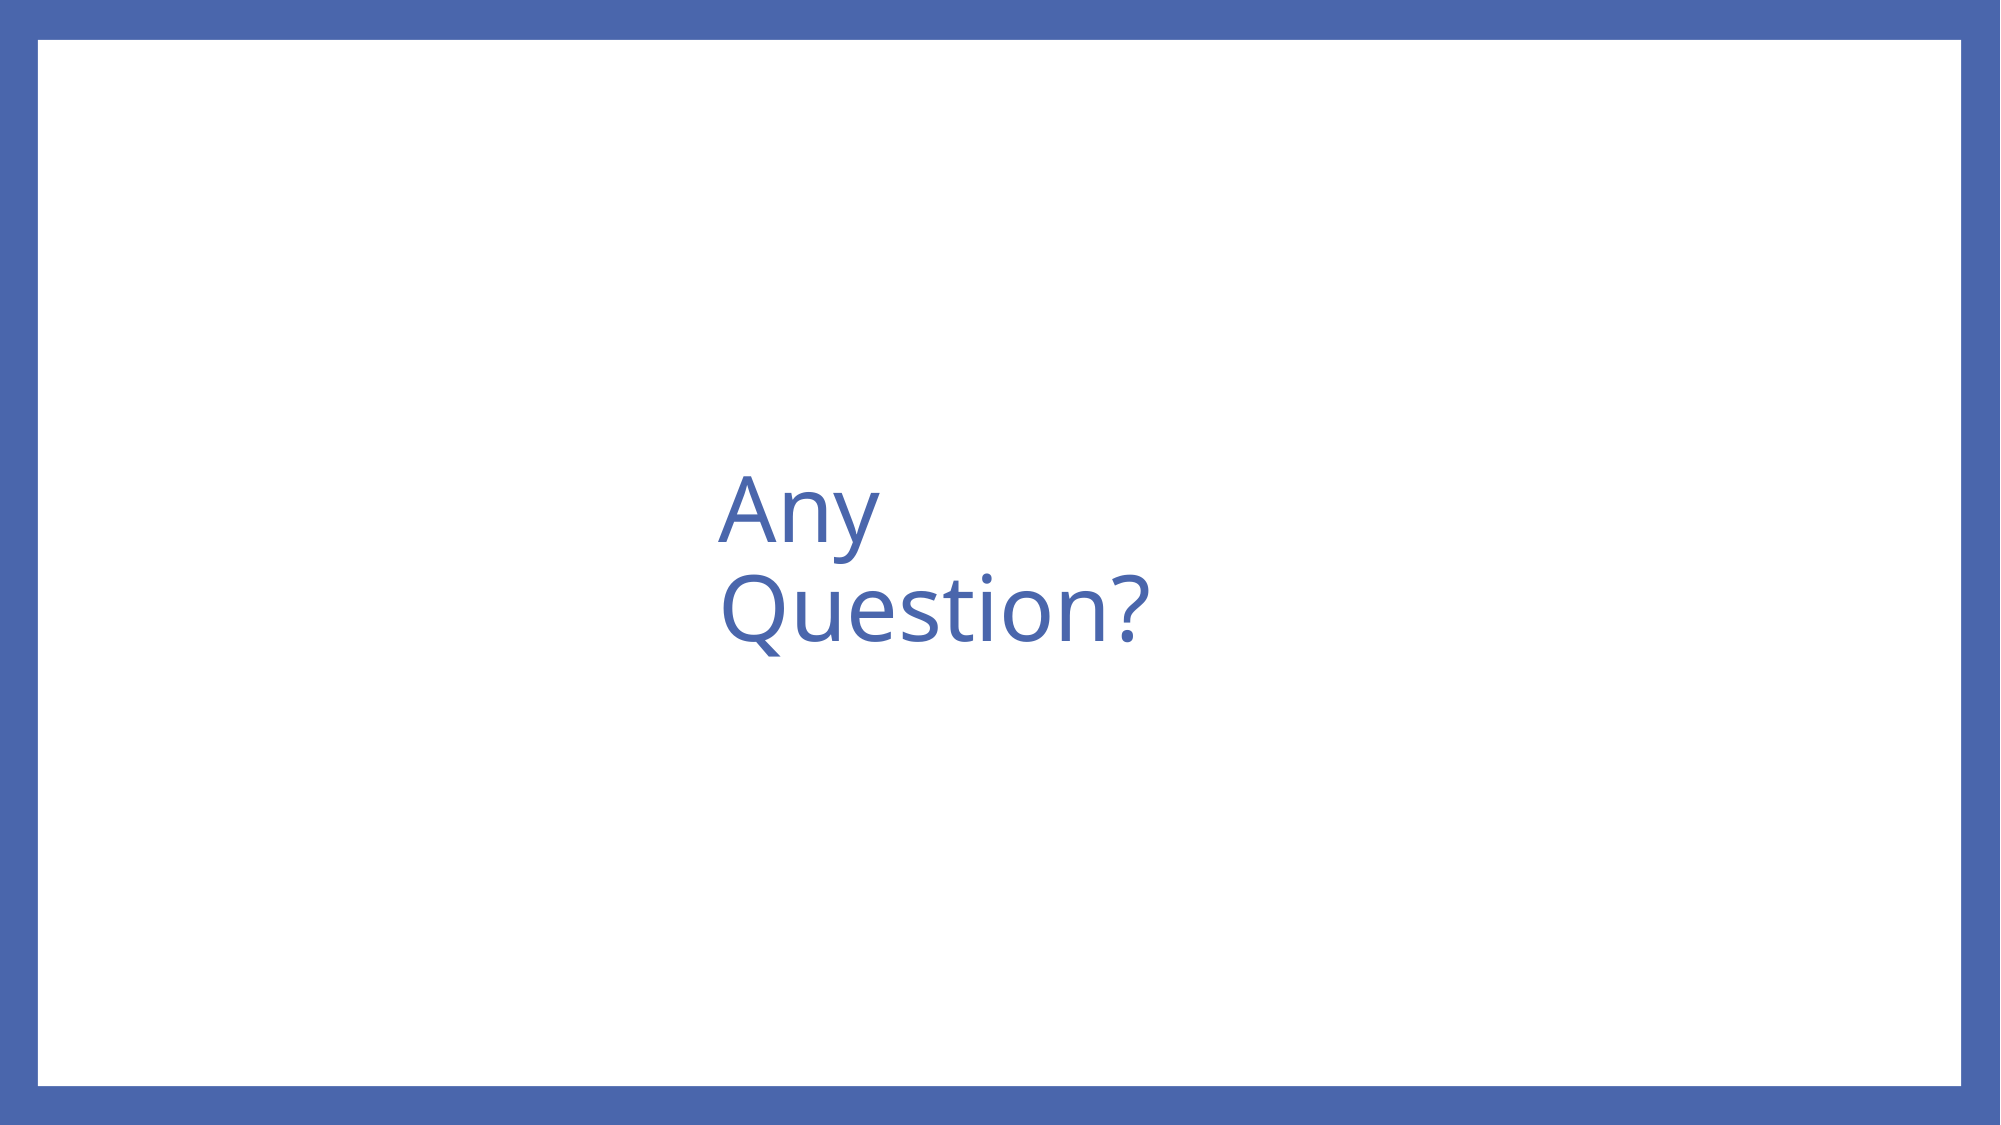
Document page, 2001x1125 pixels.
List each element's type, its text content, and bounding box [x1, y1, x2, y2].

title Any Question? [703, 451, 1297, 674]
